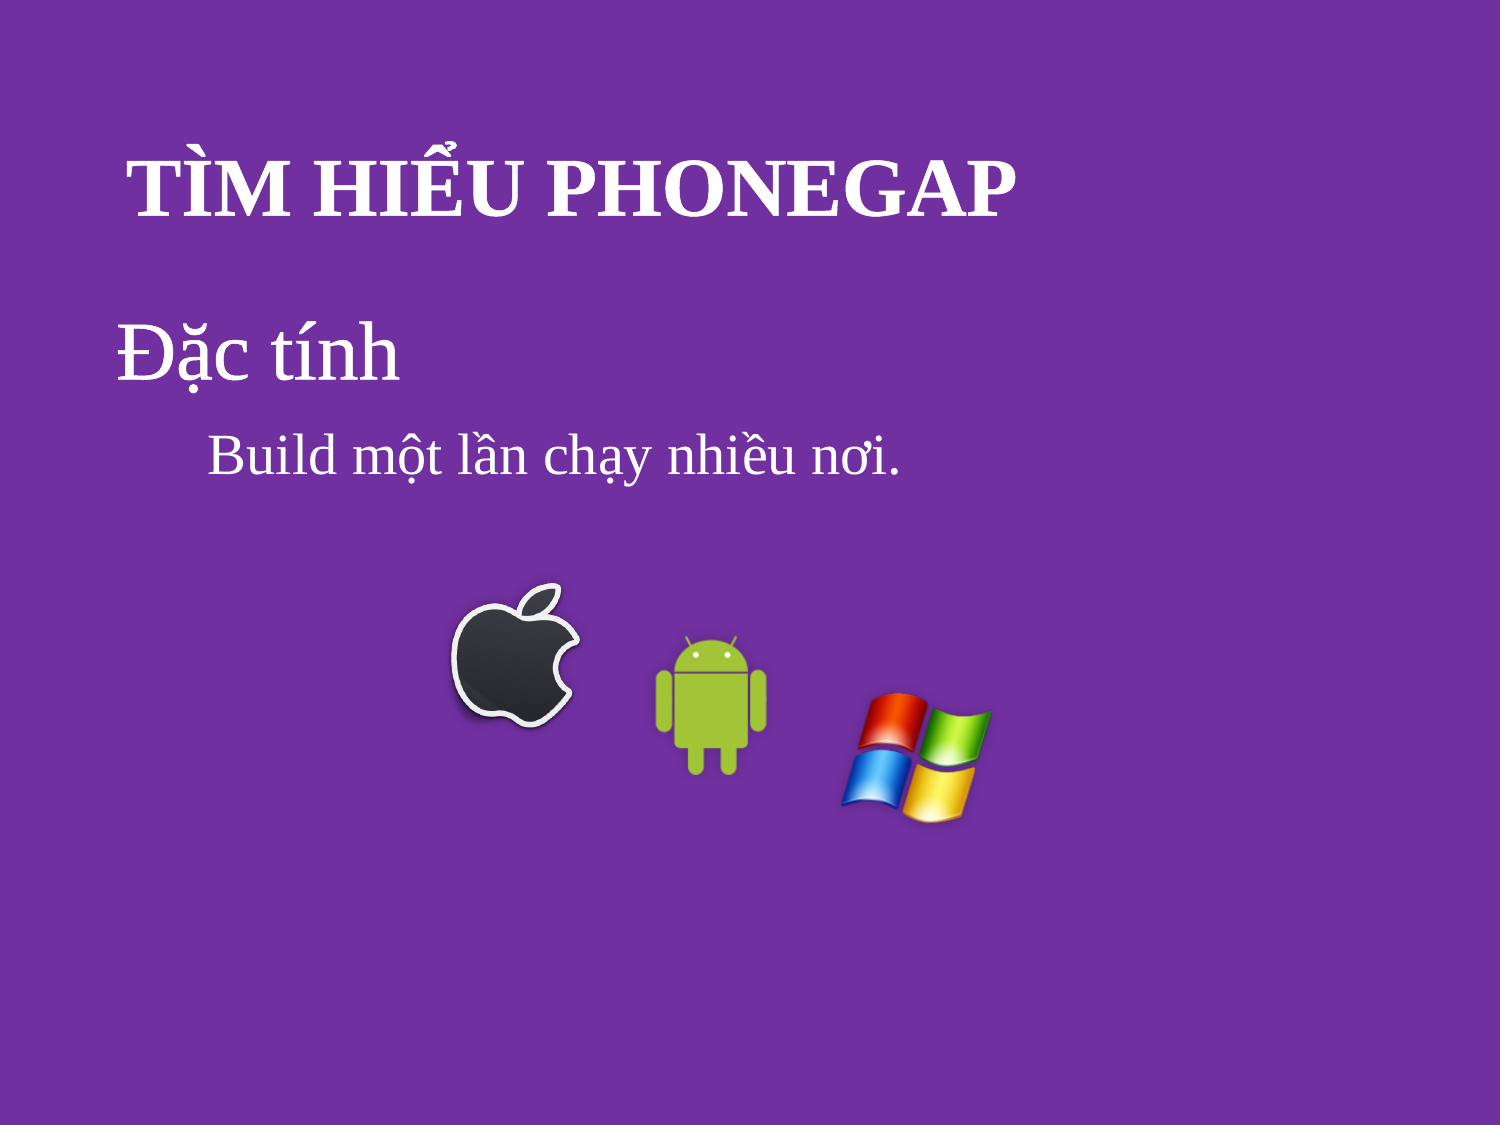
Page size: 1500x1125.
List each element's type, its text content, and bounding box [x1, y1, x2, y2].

text_box Đặc tính [101, 288, 416, 404]
picture [637, 634, 779, 776]
picture [839, 683, 994, 833]
picture [434, 578, 590, 734]
text_box TÌM HIỂU PHONEGAP [111, 125, 1033, 240]
text_box Build một lần chạy nhiều nơi. [193, 409, 1198, 744]
